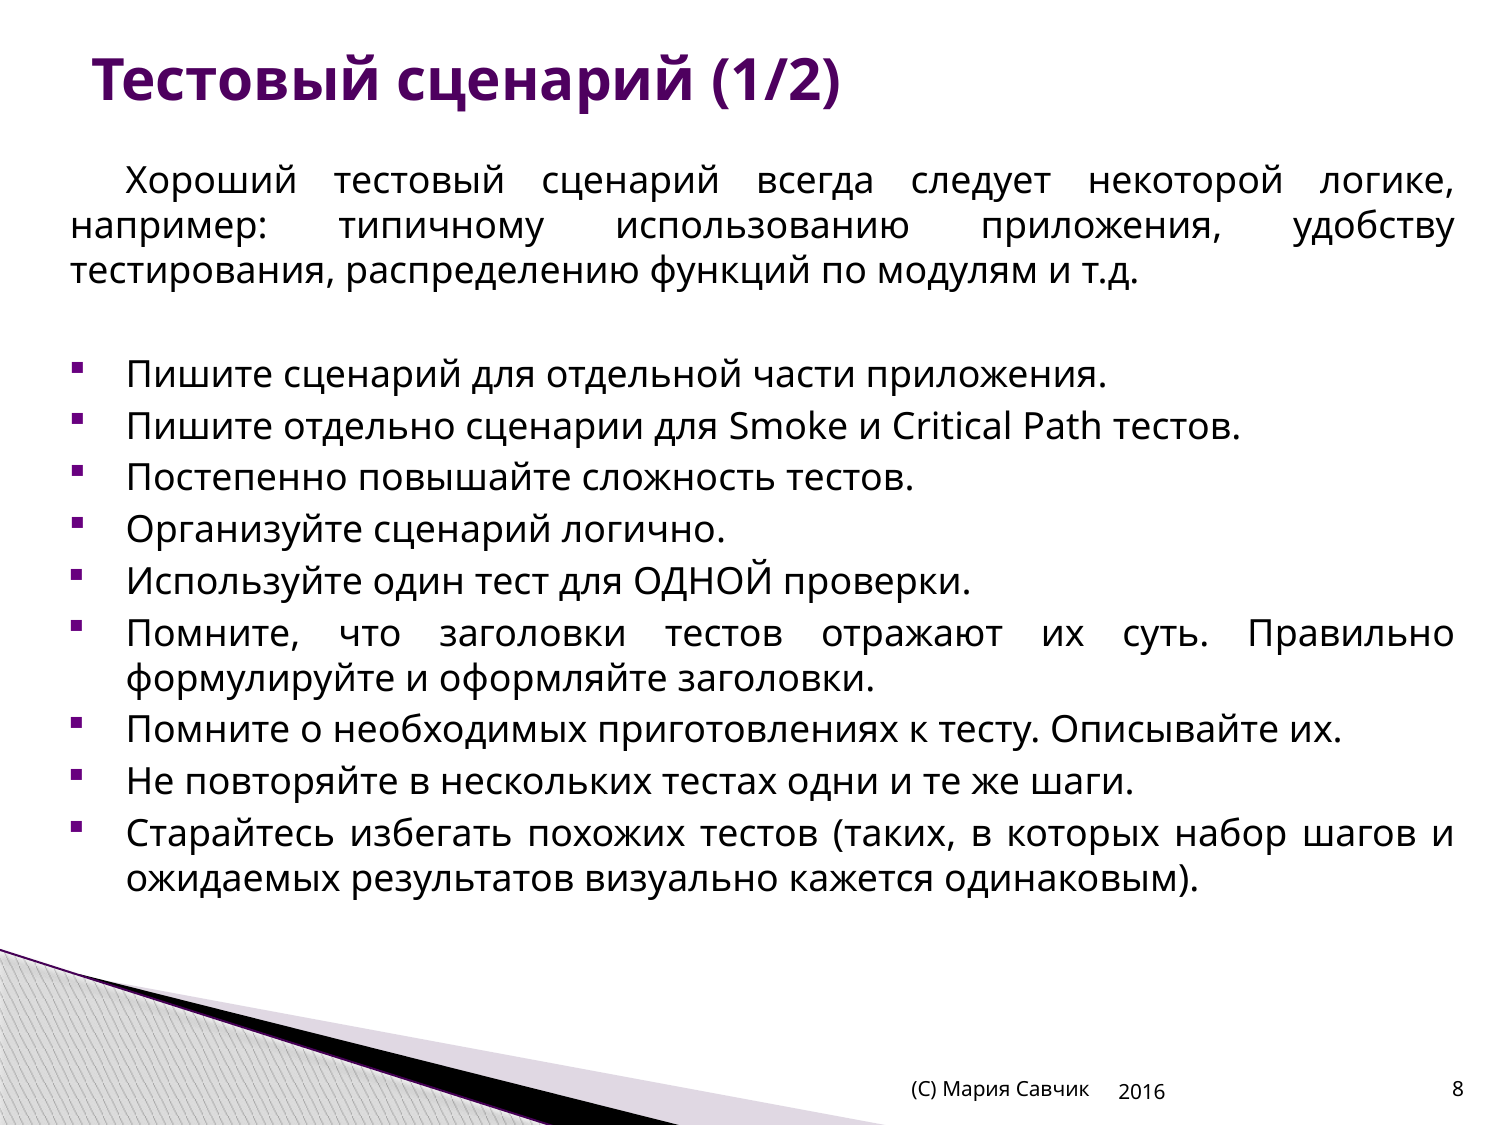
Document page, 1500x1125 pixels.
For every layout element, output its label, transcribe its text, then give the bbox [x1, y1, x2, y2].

title Тестовый сценарий (1/2) [76, 30, 1427, 124]
slide_number 2016 [1105, 1051, 1418, 1112]
list Хороший тестовый сценарий всегда следует некоторой логике, например: типичному использованию приложения, удобству тестирования, распределению функций по модулям и т.д. Пишите сценарий для отдельной части приложения. Пишите отдельно сценарии для Smoke и Critical Path тестов. Постепенно повышайте сложность тестов. Организуйте сценарий логично. Используйте один тест для ОДНОЙ проверки. Помните, что заголовки тестов отражают их суть. Правильно формулируйте и оформляйте заголовки. Помните о необходимых приготовлениях к тесту. Описывайте их. Не повторяйте в нескольких тестах одни и те же шаги. Старайтесь избегать похожих тестов (таких, в которых набор шагов и ожидаемых результатов визуально кажется одинаковым). [53, 149, 1471, 965]
slide_number 8 [1418, 1051, 1479, 1112]
footer (С) Мария Савчик [718, 1051, 1105, 1112]
